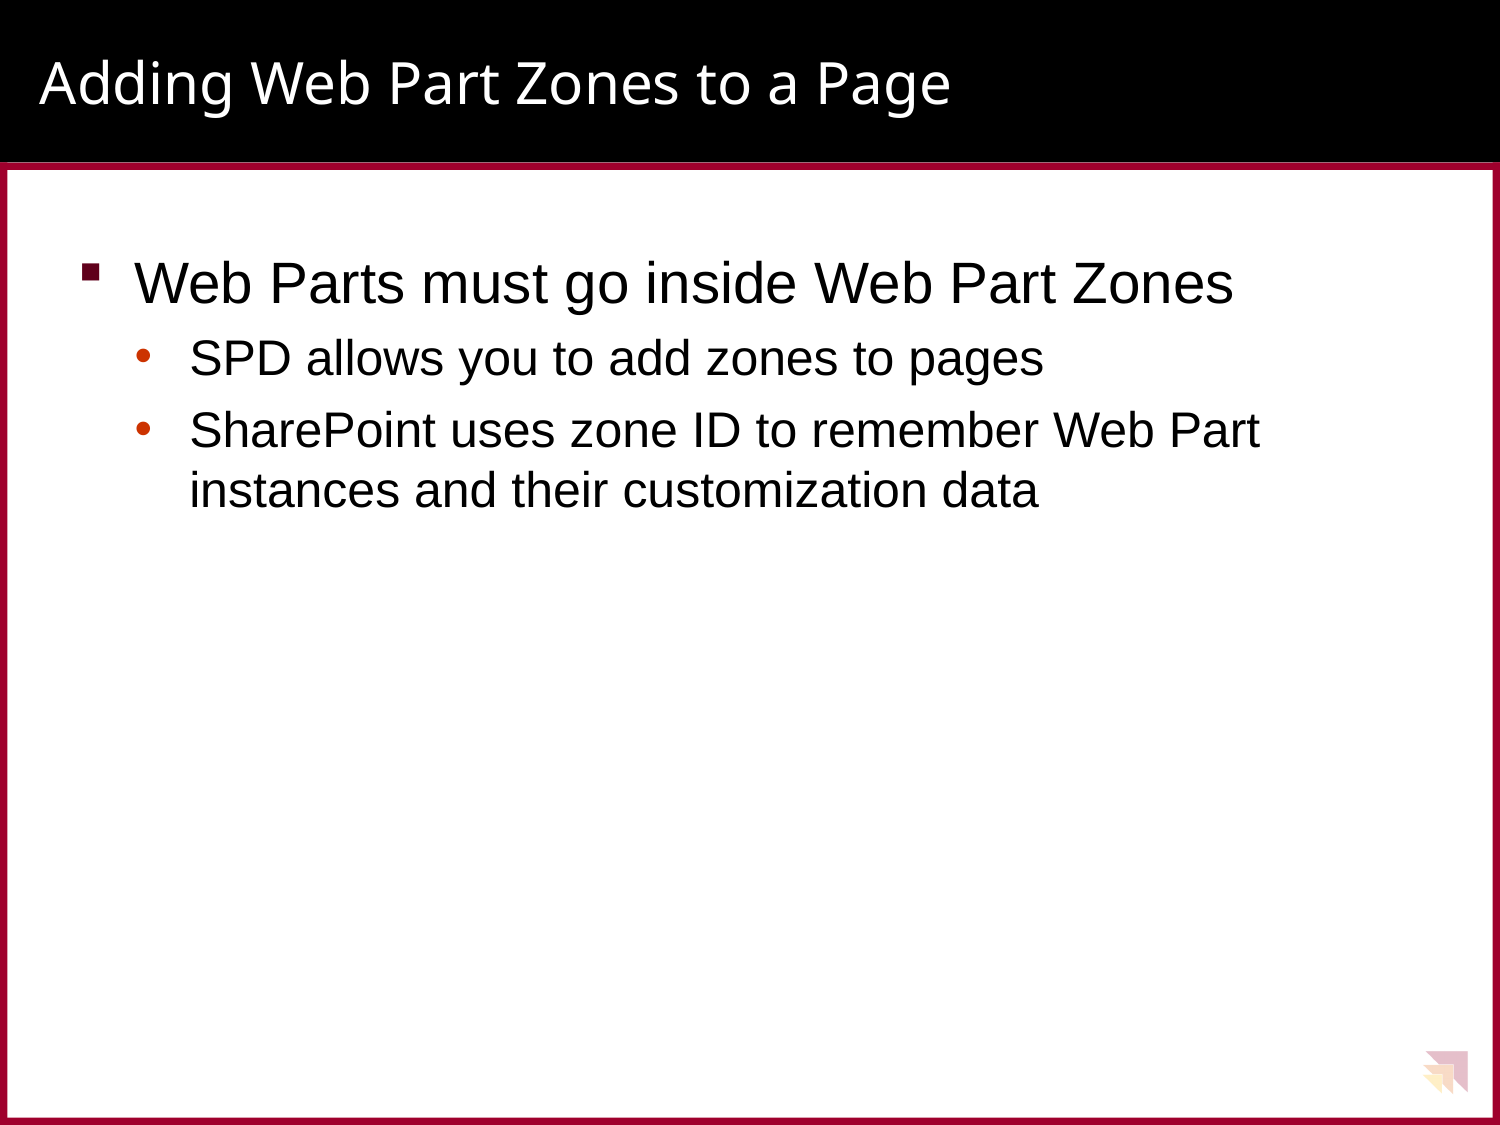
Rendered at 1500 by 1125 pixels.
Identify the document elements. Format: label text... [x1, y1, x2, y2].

list Web Parts must go inside Web Part Zones SPD allows you to add zones to pages SharePoint uses zone ID to remember Web Part instances and their customization data [62, 237, 1438, 1088]
title Adding Web Part Zones to a Page [24, 12, 1438, 150]
